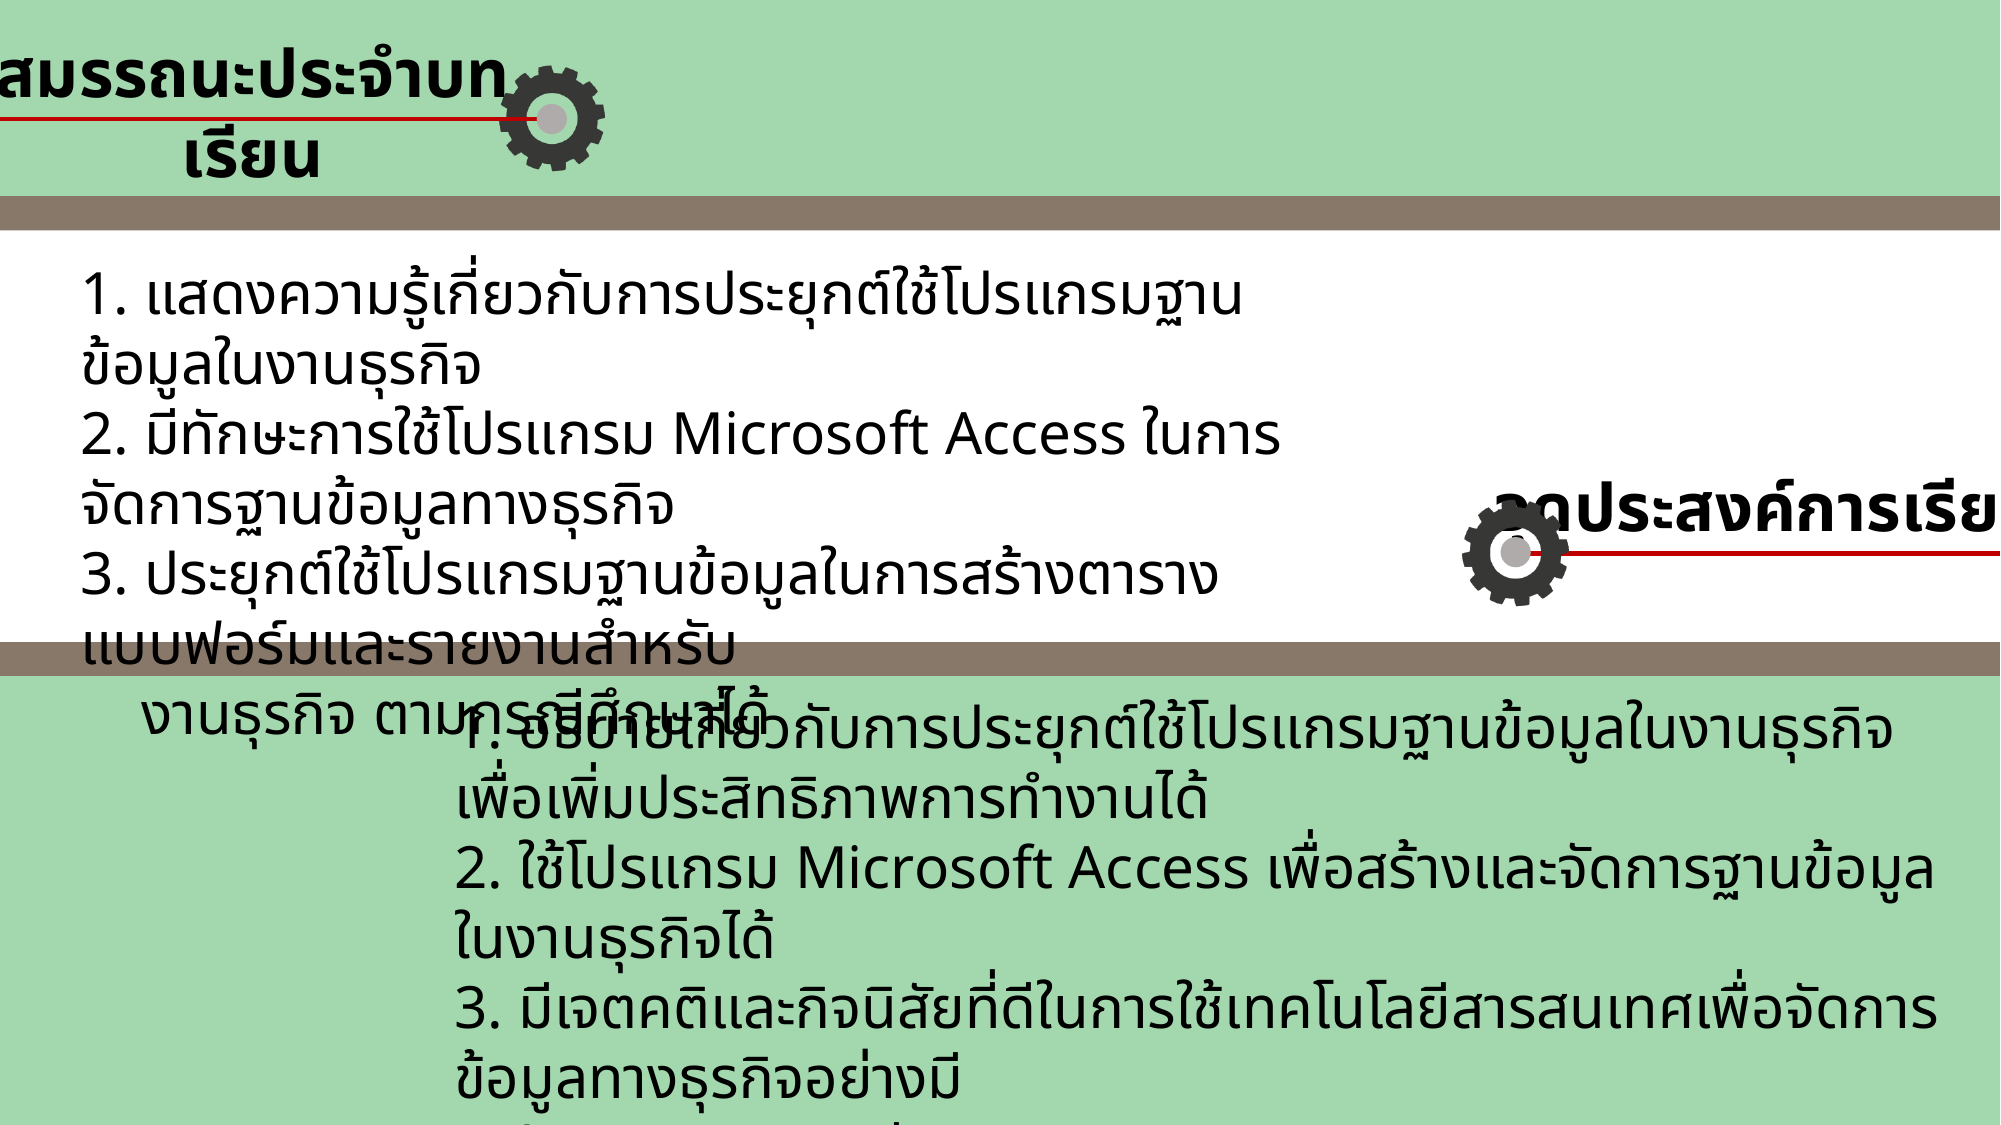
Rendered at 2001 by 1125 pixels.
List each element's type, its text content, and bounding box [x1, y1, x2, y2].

picture [1418, 497, 1613, 610]
picture [455, 63, 649, 176]
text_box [0, 0, 2000, 231]
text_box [0, 642, 2000, 1125]
text_box 1. แสดงความรู้เกี่ยวกับการประยุกต์ใช้โปรแกรมฐานข้อมูลในงานธุรกิจ 2. มีทักษะการใช้โปรแกรม Microsoft Access ในการจัดการฐานข้อมูลทางธุรกิจ 3. ประยุกต์ใช้โปรแกรมฐานข้อมูลในการสร้างตาราง แบบฟอร์มและรายงานสำหรับ งานธุรกิจ ตามกรณีศึกษาได้ [65, 249, 1354, 642]
text_box จุดประสงค์การเรียนรู้ [1454, 457, 2000, 551]
